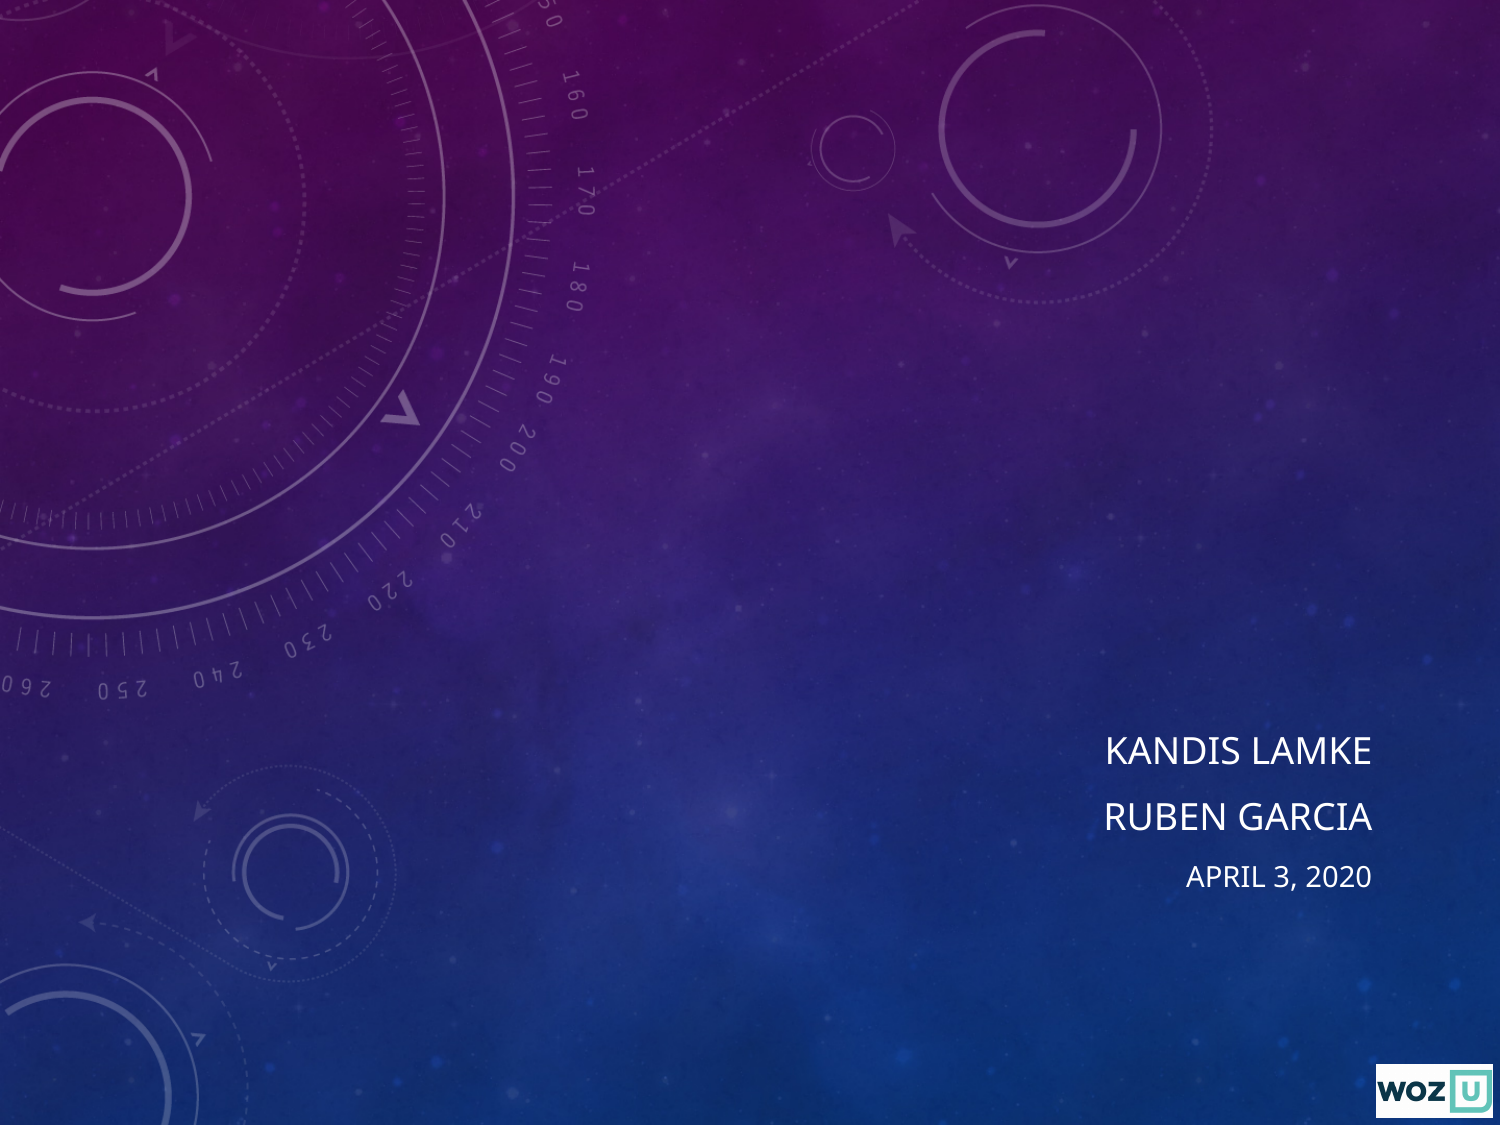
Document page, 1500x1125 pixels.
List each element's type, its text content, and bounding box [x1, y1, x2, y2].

picture [0, 0, 1500, 1125]
subtitle Kandis Lamke Ruben Garcia April 3, 2020 [450, 719, 1388, 950]
